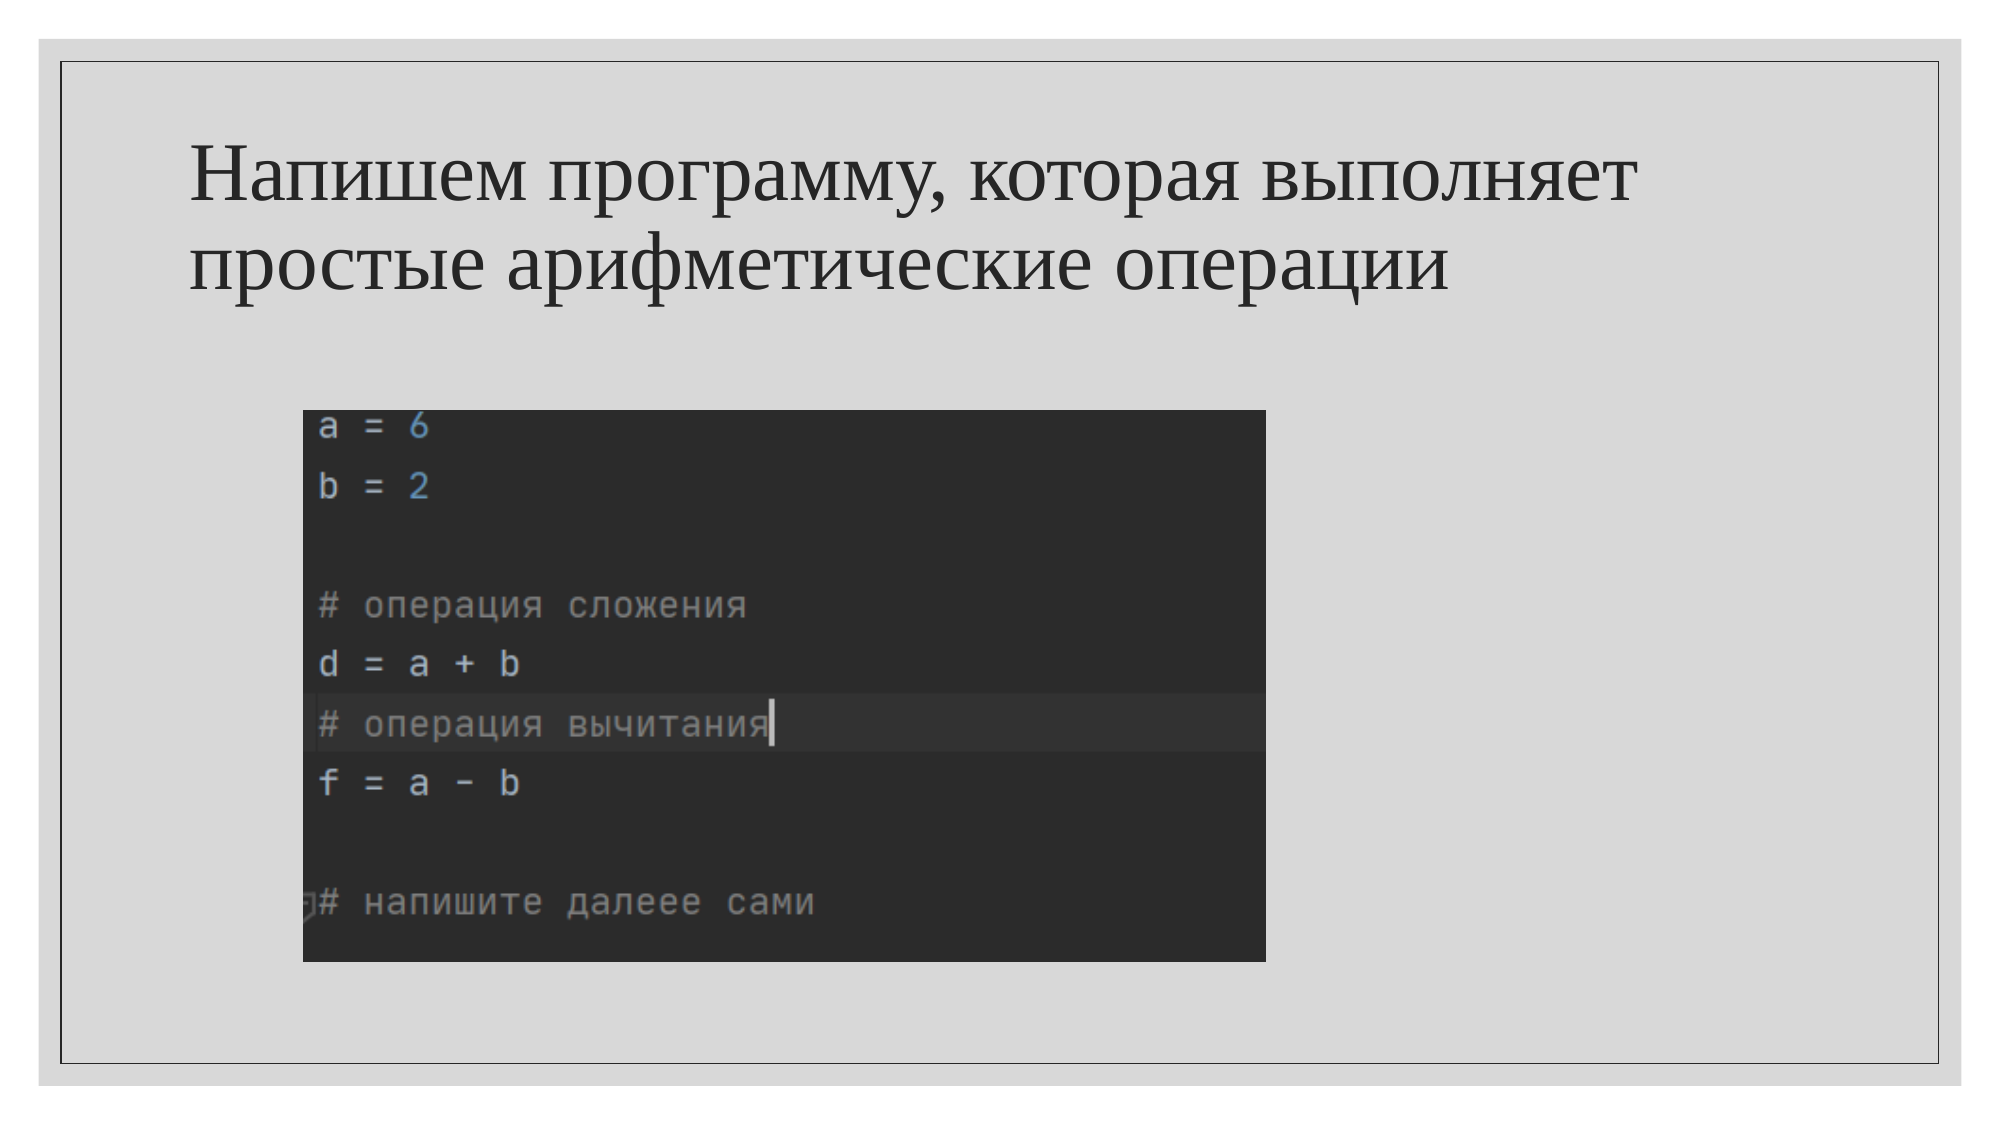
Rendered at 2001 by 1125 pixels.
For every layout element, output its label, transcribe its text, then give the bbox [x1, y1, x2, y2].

picture [303, 410, 1266, 962]
title Напишем программу, которая выполняет простые арифметические операции [174, 105, 1825, 331]
